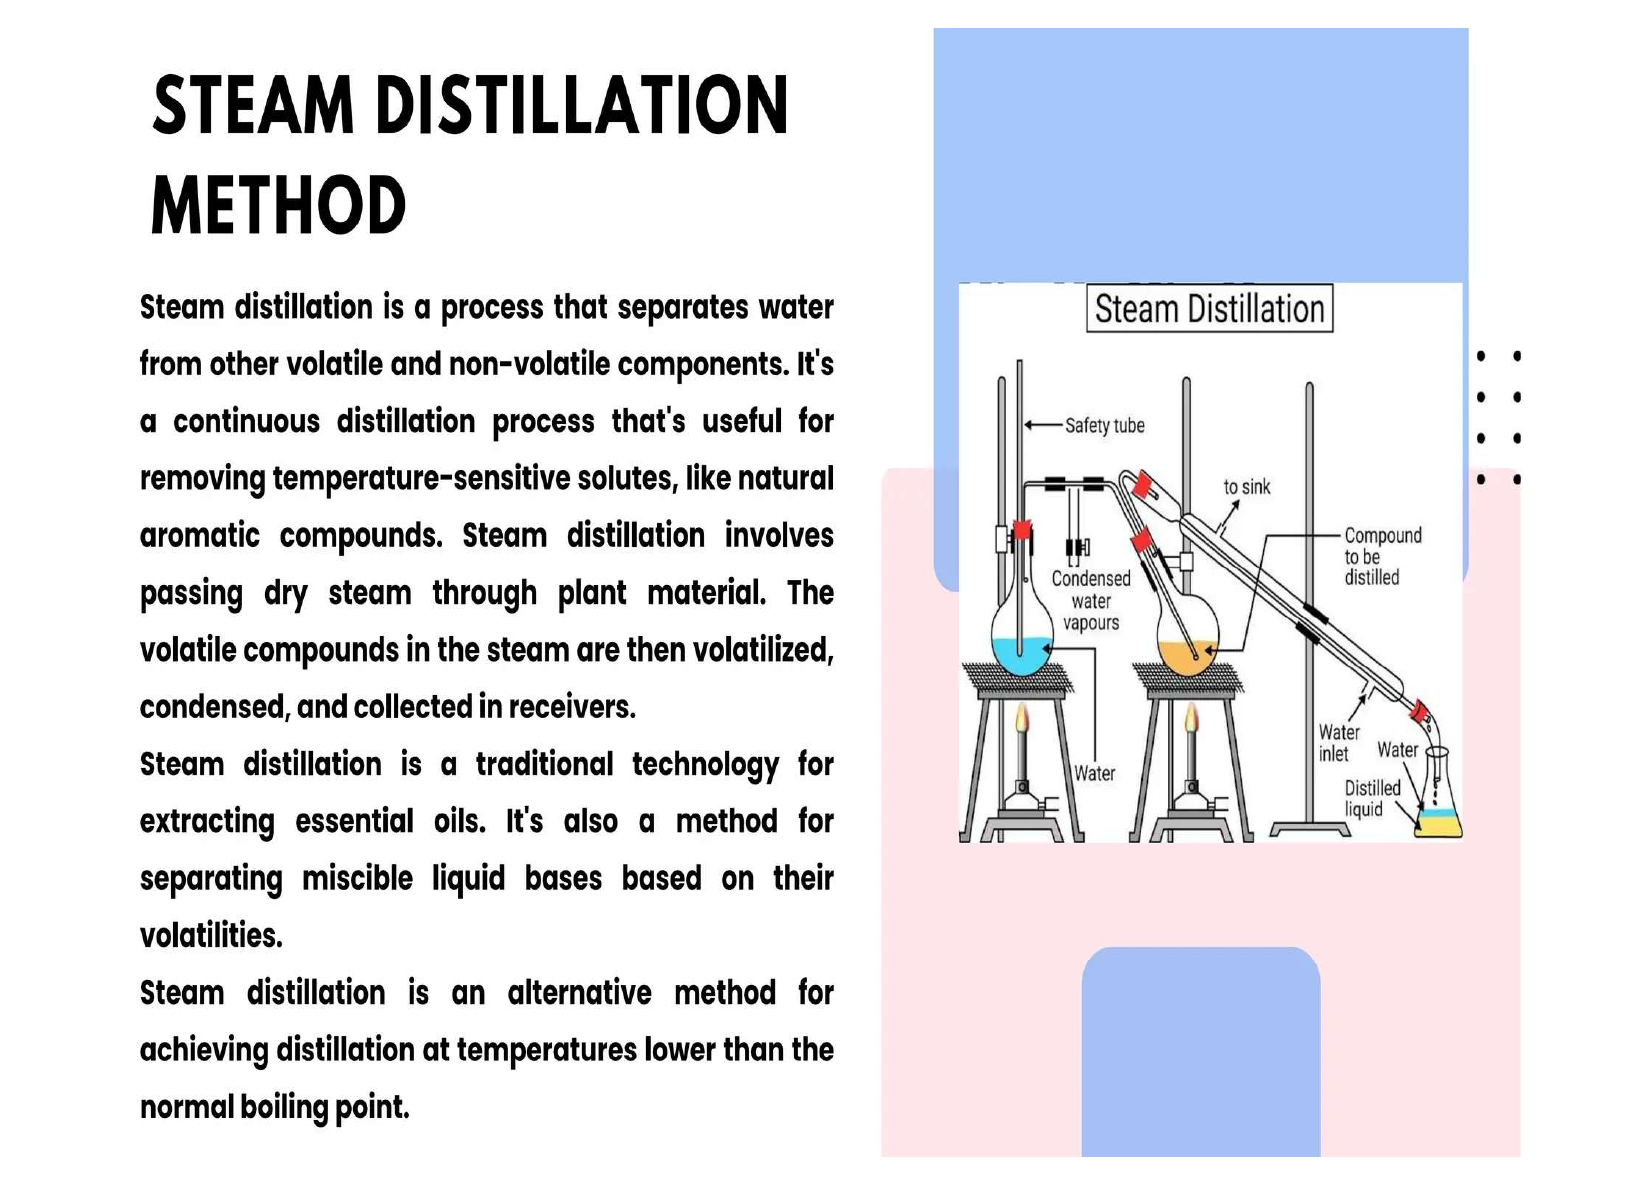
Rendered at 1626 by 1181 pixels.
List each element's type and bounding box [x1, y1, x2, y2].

picture [101, 28, 1605, 1157]
